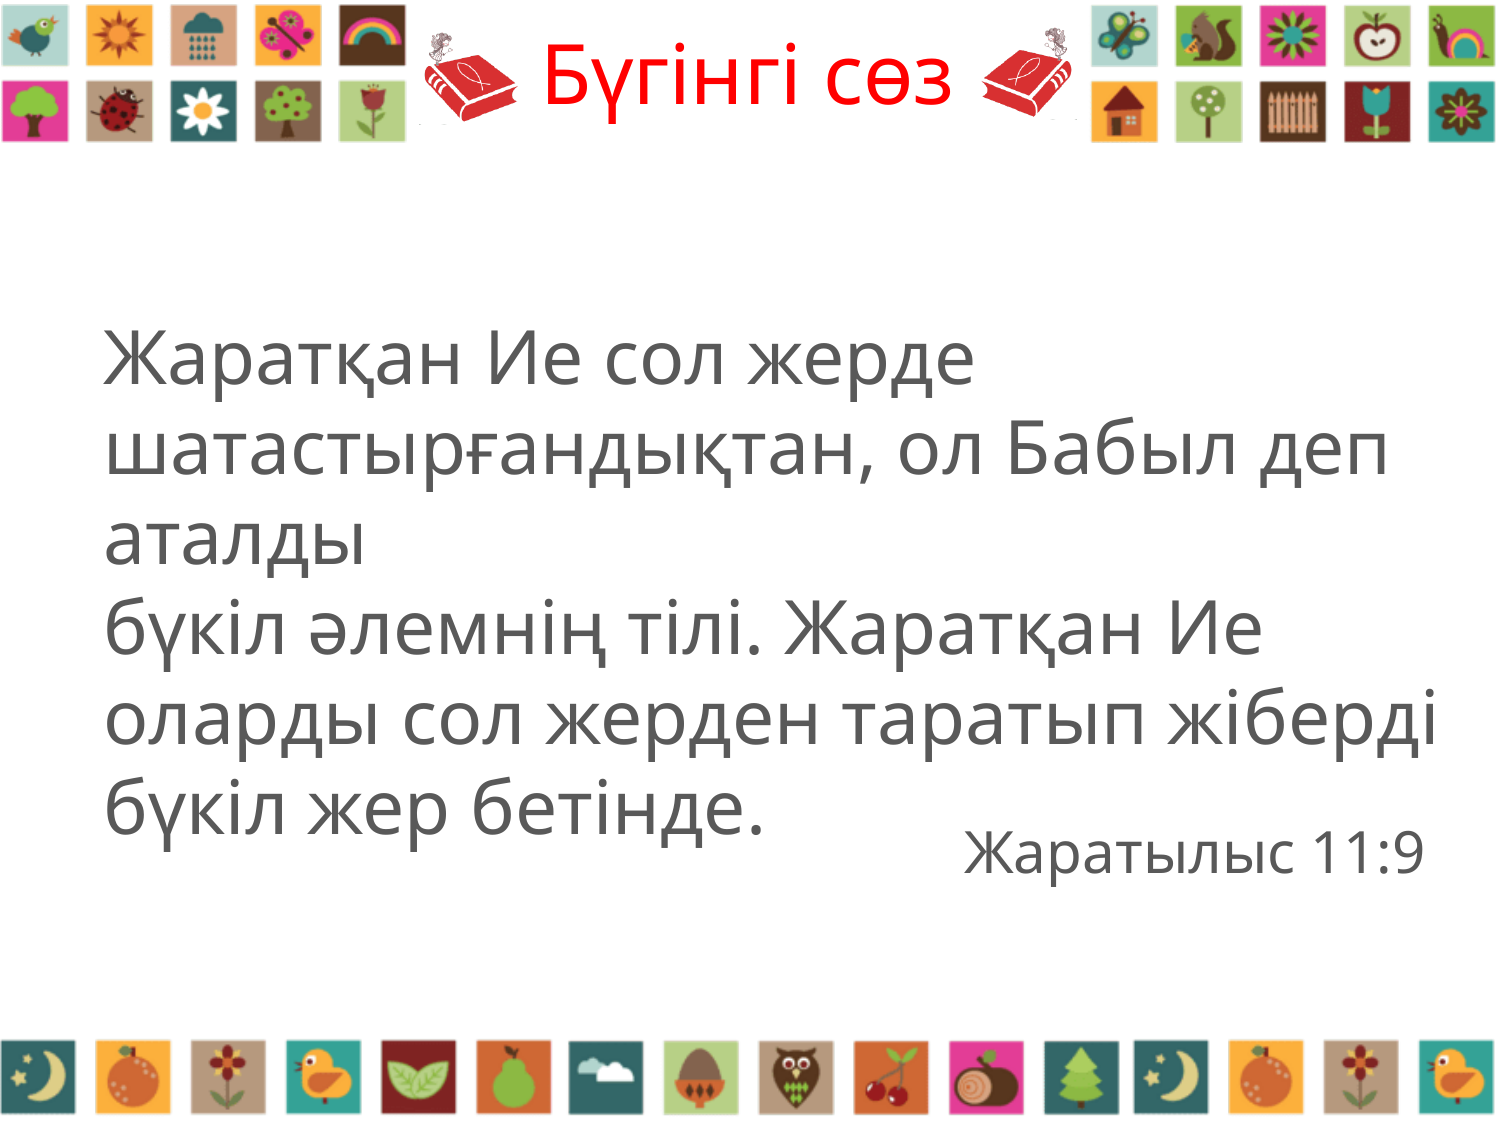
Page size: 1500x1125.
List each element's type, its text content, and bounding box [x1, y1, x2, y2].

picture [950, 3, 1500, 150]
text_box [0, 1028, 1500, 1118]
text_box Бүгінгі сөз [425, 13, 1077, 129]
text_box Жаратылыс 11:9 [808, 807, 1441, 893]
text_box Жаратқан Ие сол жерде шатастырғандықтан, ол Бабыл деп аталды бүкіл әлемнің тілі. Жаратқан Ие оларды сол жерден таратып жіберді бүкіл жер бетінде. [88, 302, 1459, 858]
picture [0, 3, 550, 150]
